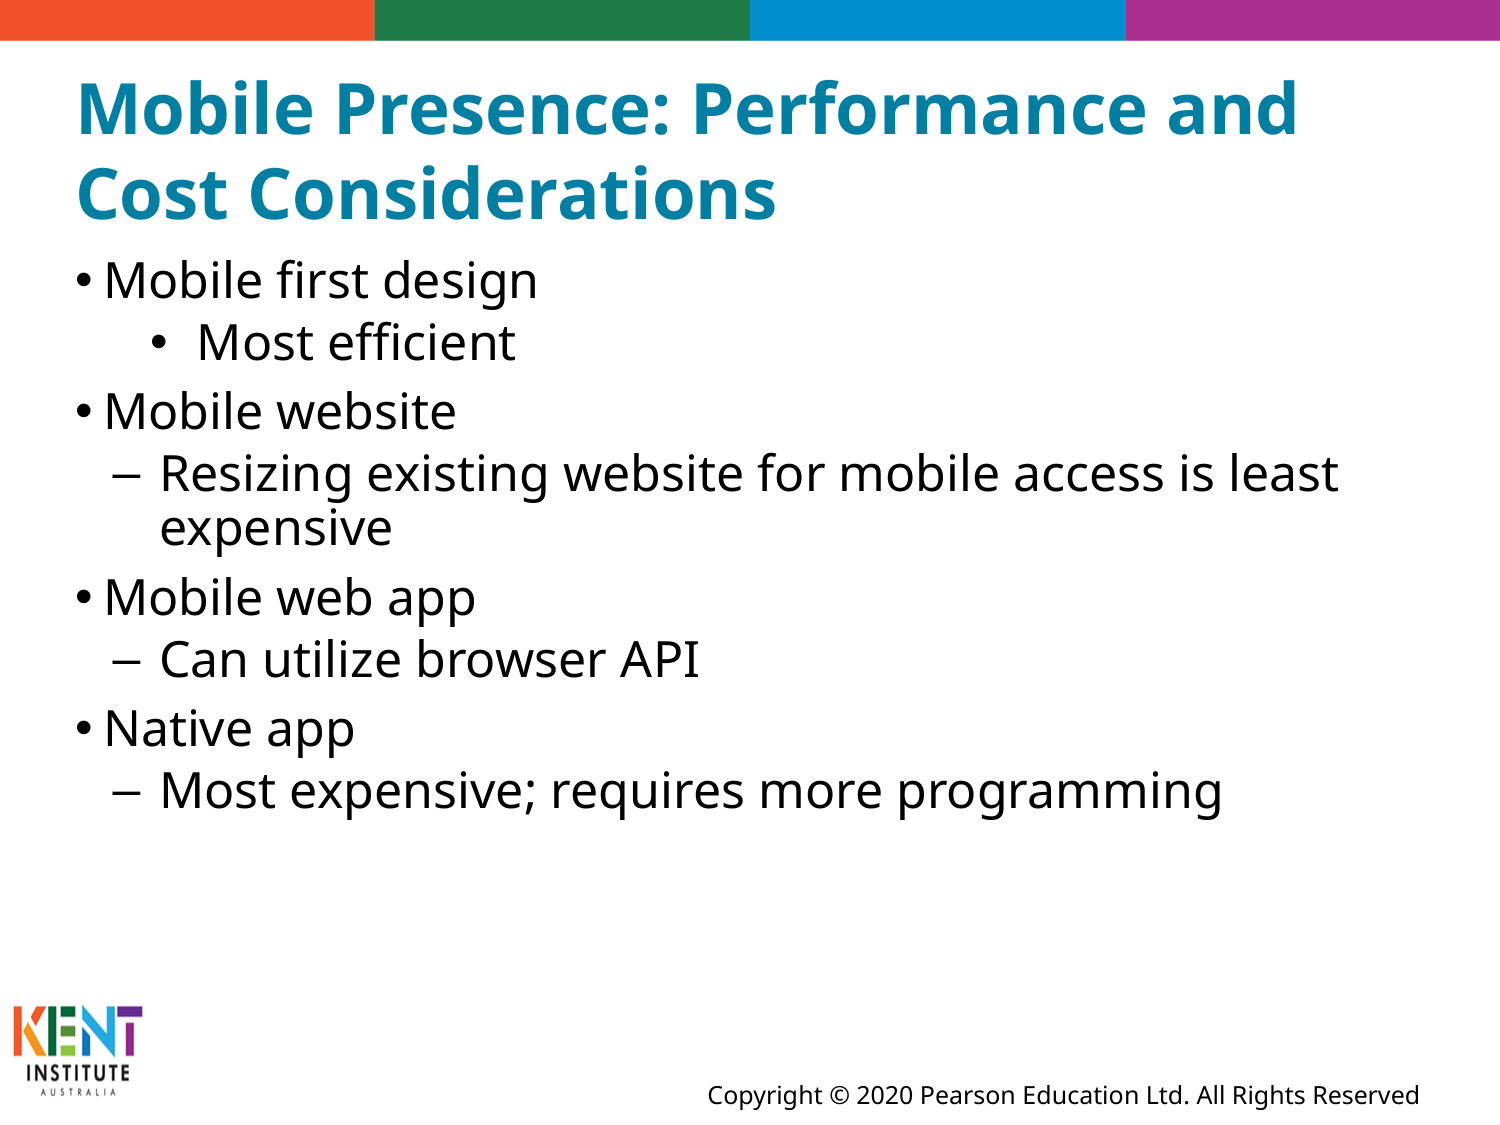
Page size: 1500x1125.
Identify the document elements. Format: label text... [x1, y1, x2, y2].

picture [0, 988, 156, 1114]
picture [1125, 0, 1500, 41]
title Mobile Presence: Performance and Cost Considerations [75, 53, 1425, 234]
list Mobile first design Most efficient Mobile website Resizing existing website for mobile access is least expensive Mobile web app Can utilize browser A P I Native app Most expensive; requires more programming [75, 255, 1425, 983]
picture [0, 0, 749, 41]
